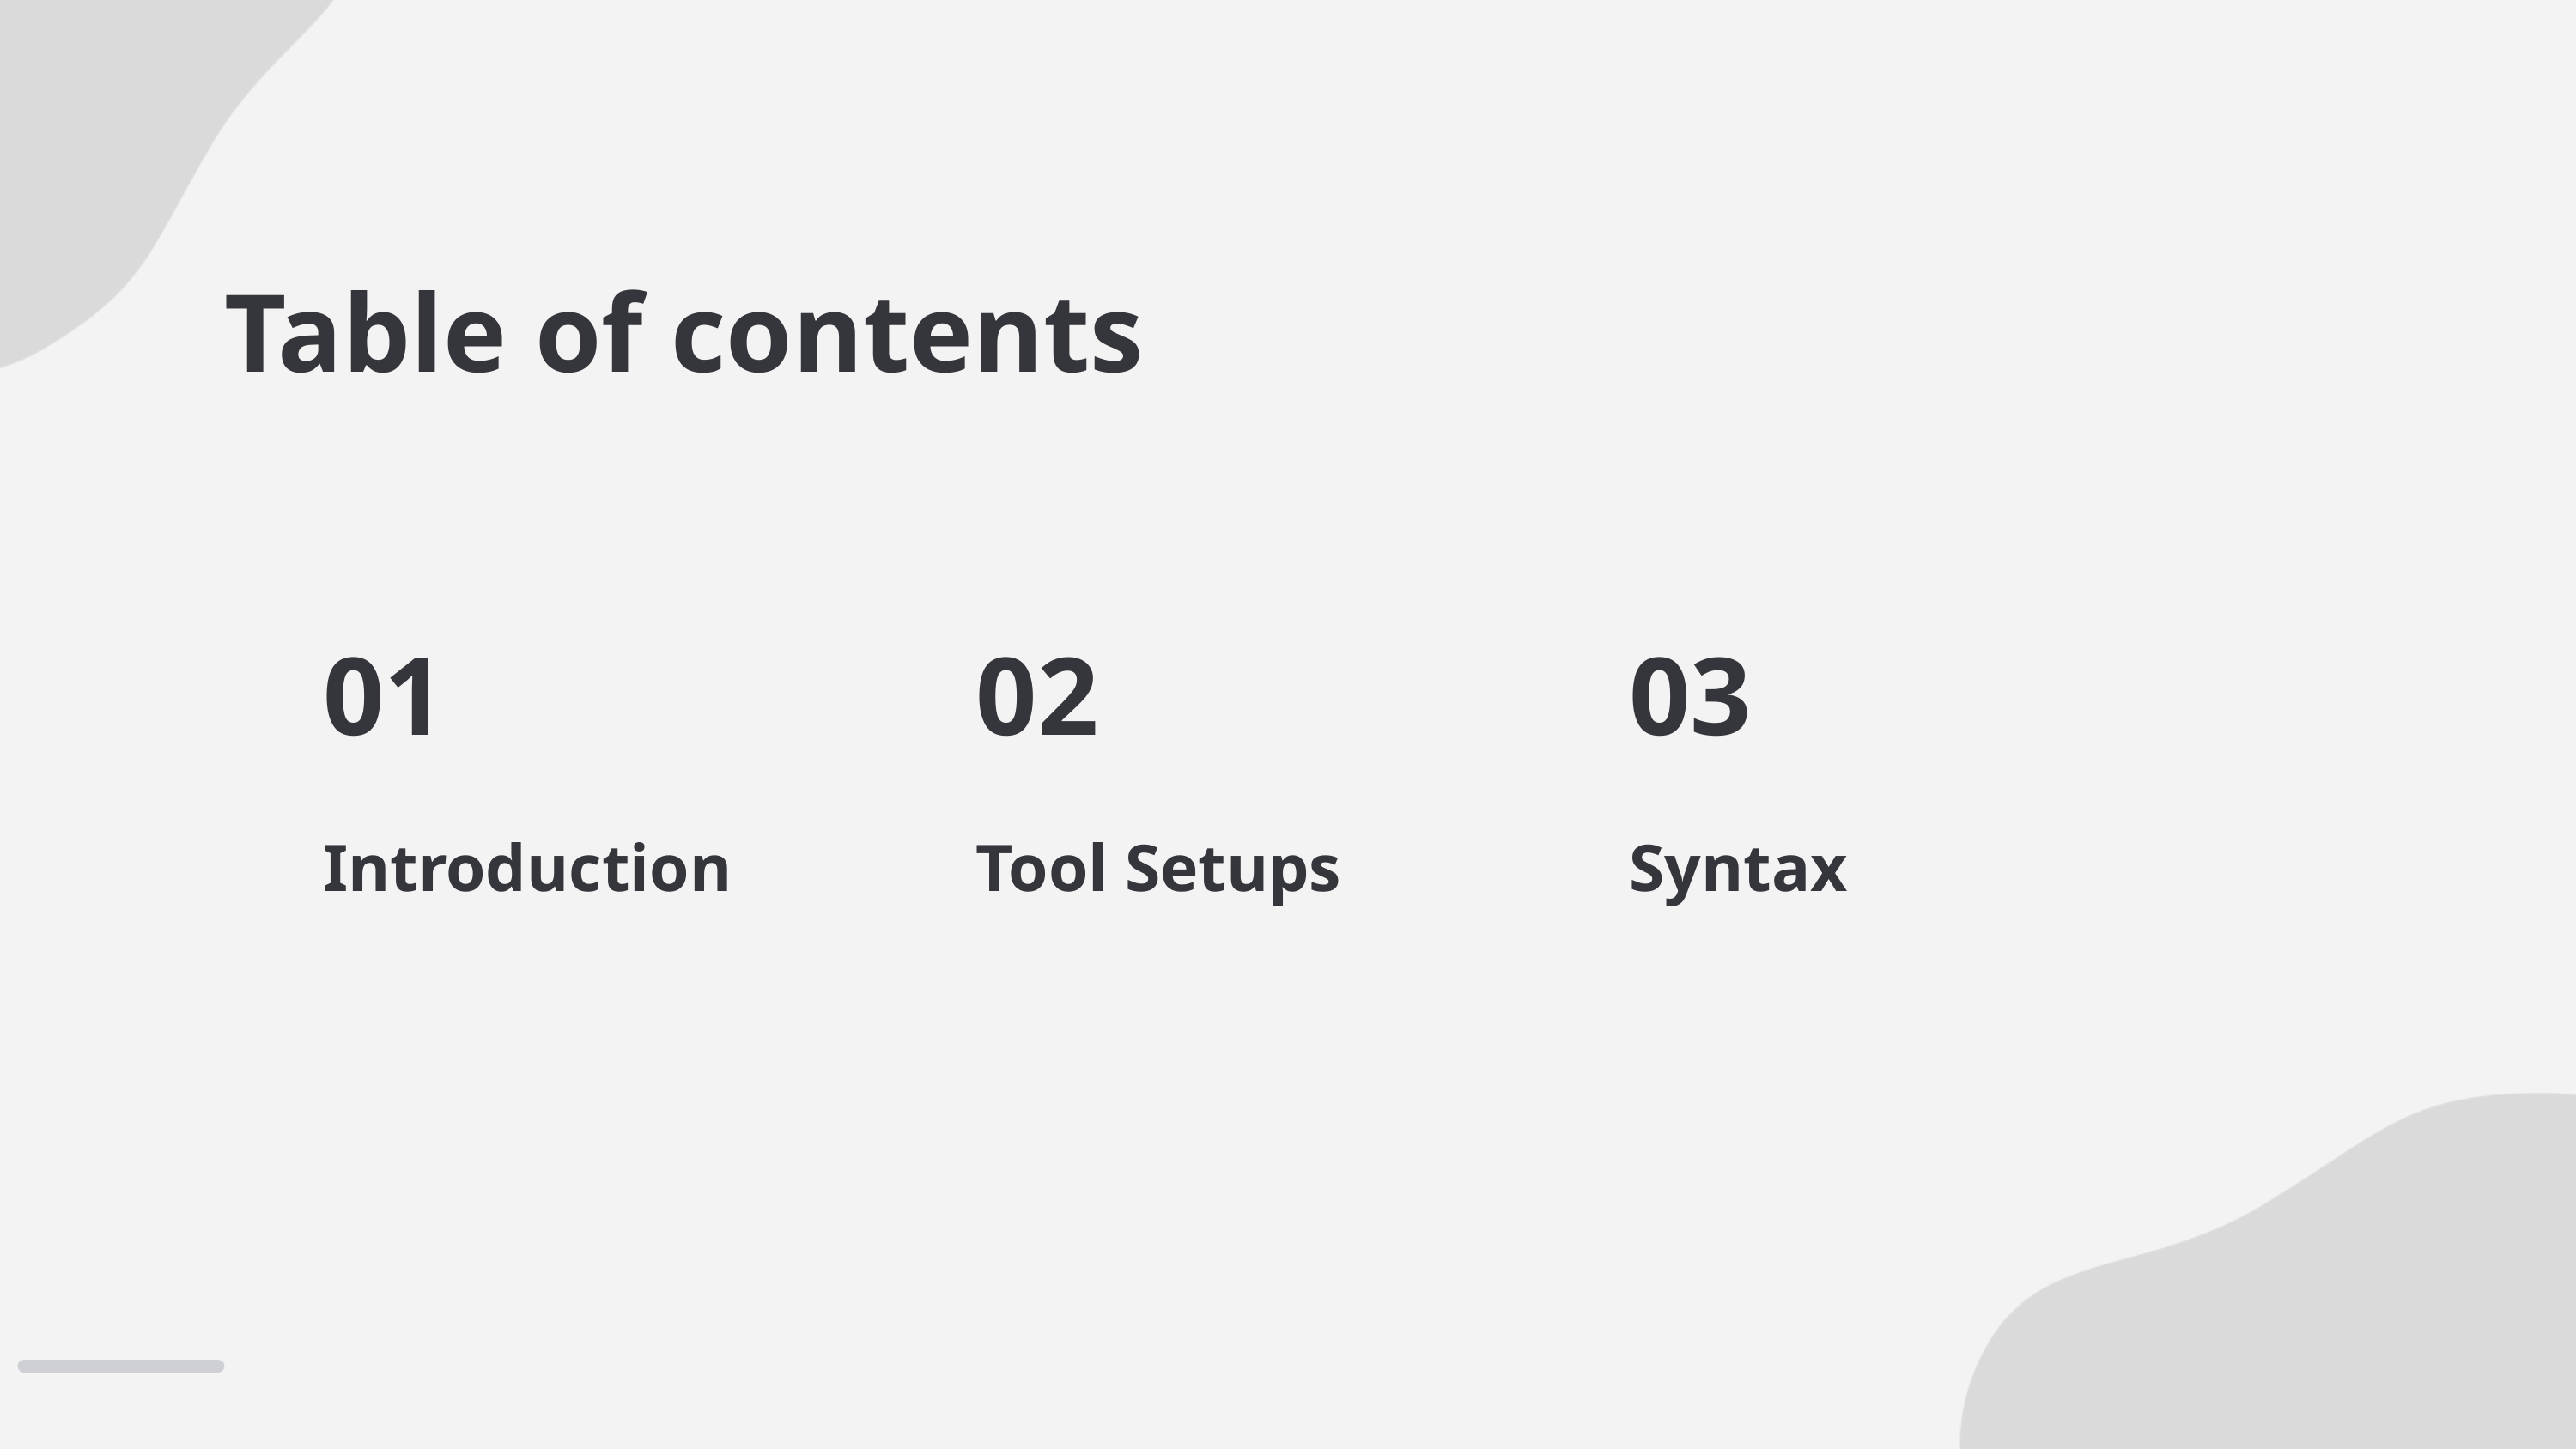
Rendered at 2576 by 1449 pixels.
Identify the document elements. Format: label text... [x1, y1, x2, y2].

text_box Table of contents [224, 264, 2369, 394]
text_box [1861, 922, 2576, 1449]
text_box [322, 630, 2253, 1016]
text_box [0, 0, 435, 499]
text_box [17, 1359, 225, 1373]
